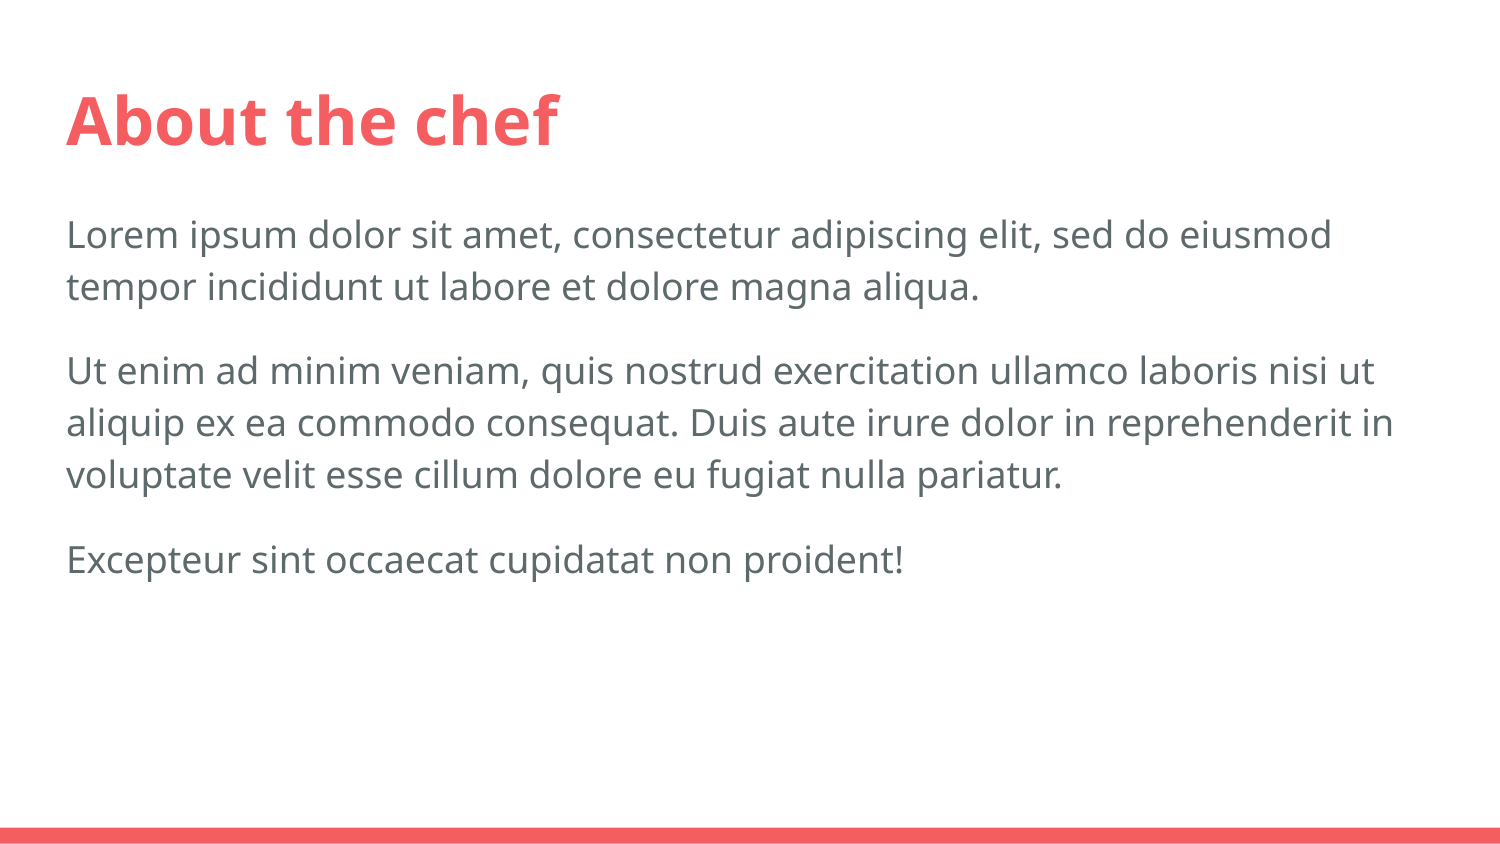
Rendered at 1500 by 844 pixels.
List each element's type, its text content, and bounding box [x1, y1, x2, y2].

list Lorem ipsum dolor sit amet, consectetur adipiscing elit, sed do eiusmod tempor incididunt ut labore et dolore magna aliqua. Ut enim ad minim veniam, quis nostrud exercitation ullamco laboris nisi ut aliquip ex ea commodo consequat. Duis aute irure dolor in reprehenderit in voluptate velit esse cillum dolore eu fugiat nulla pariatur. Excepteur sint occaecat cupidatat non proident! [51, 189, 1449, 750]
title About the chef [51, 64, 1449, 167]
